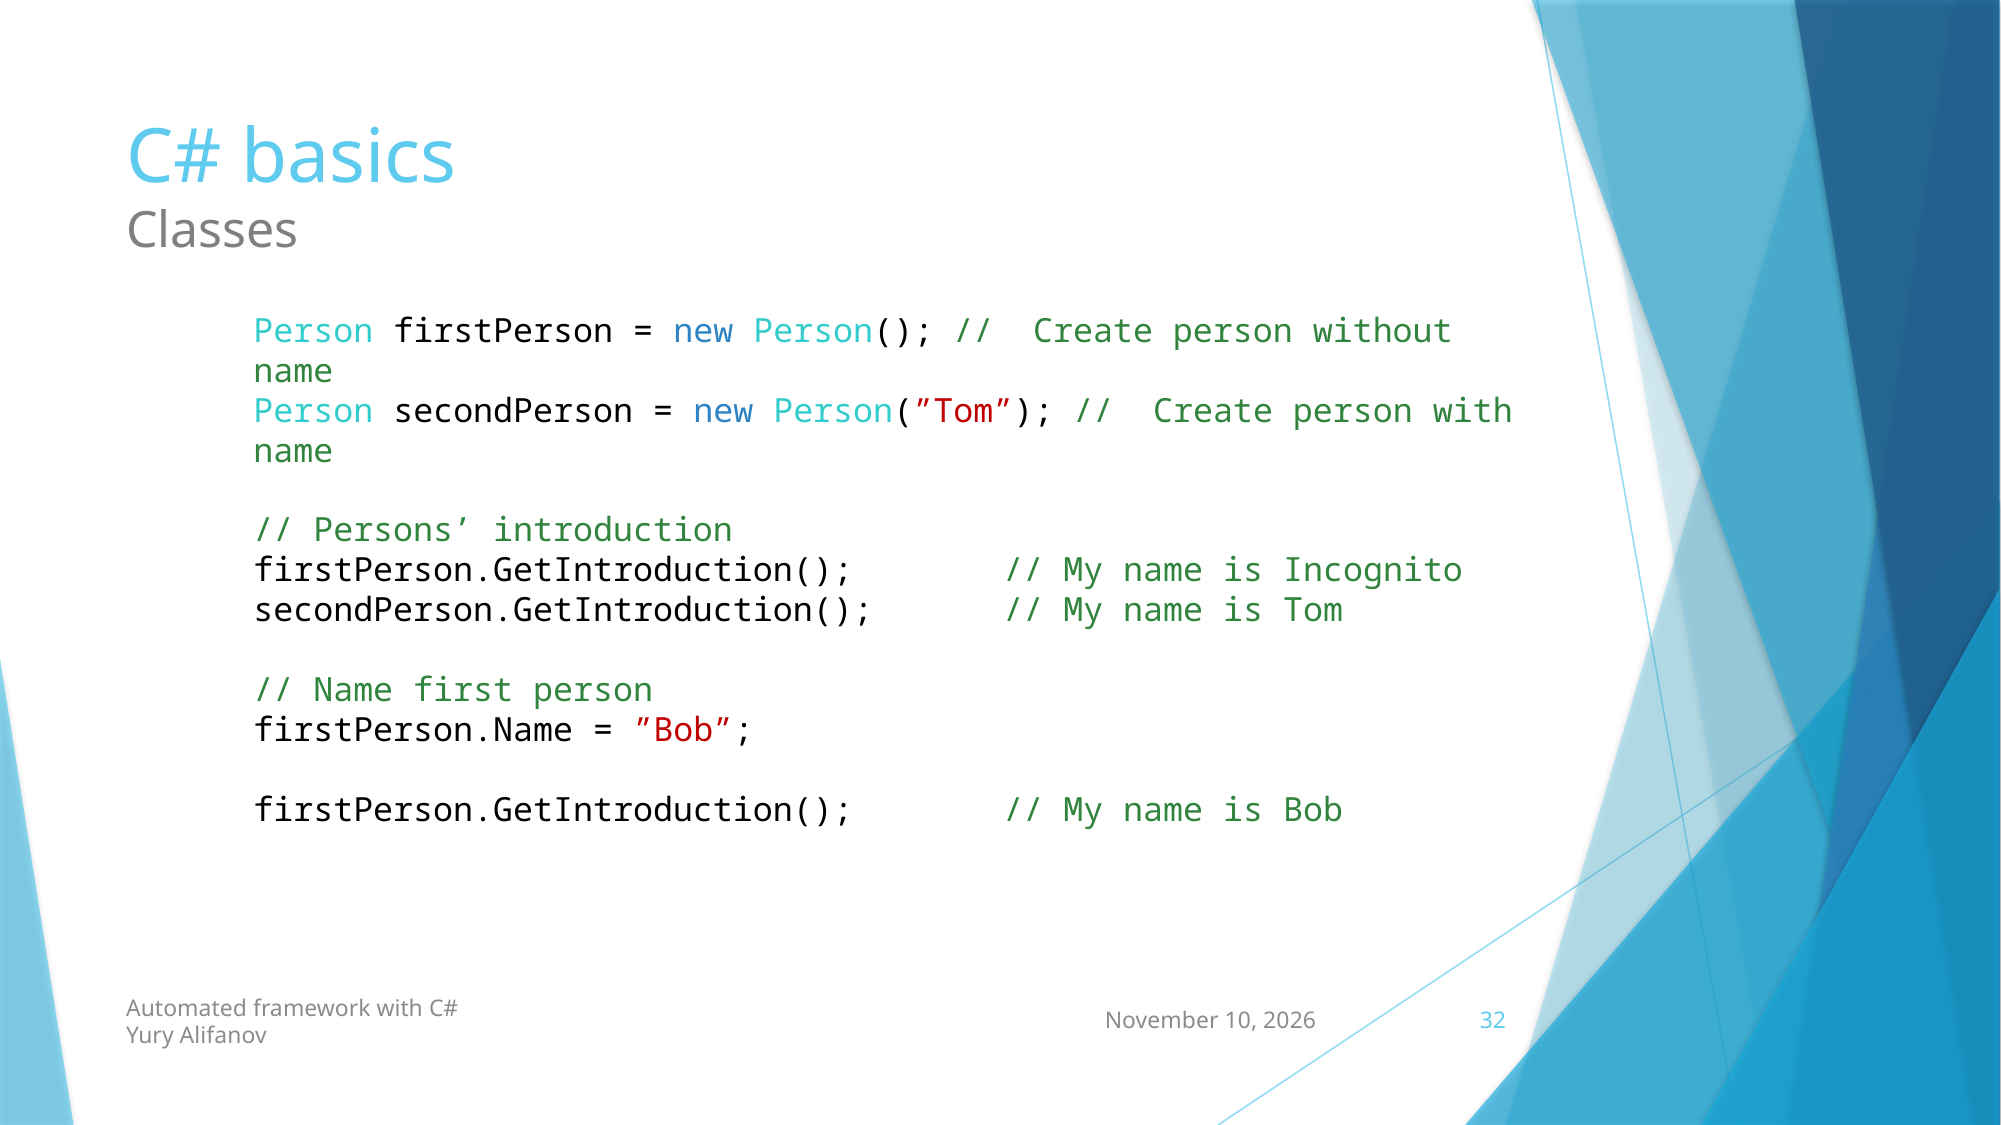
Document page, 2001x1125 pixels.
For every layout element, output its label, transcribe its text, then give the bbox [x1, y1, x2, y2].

footer Automated framework with C# Yury Alifanov [111, 991, 1145, 1051]
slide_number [1145, 991, 1332, 1051]
slide_number 32 [1409, 991, 1522, 1051]
title C# basics Classes [111, 99, 1522, 317]
text_box Person firstPerson = new Person(); // Create person without name Person secondPerson = new Person(”Tom”); // Create person with name // Persons’ introduction firstPerson.GetIntroduction(); // My name is Incognito secondPerson.GetIntroduction(); // My name is Tom // Name first person firstPerson.Name = ”Bob”; firstPerson.GetIntroduction(); // My name is Bob [238, 301, 1567, 916]
